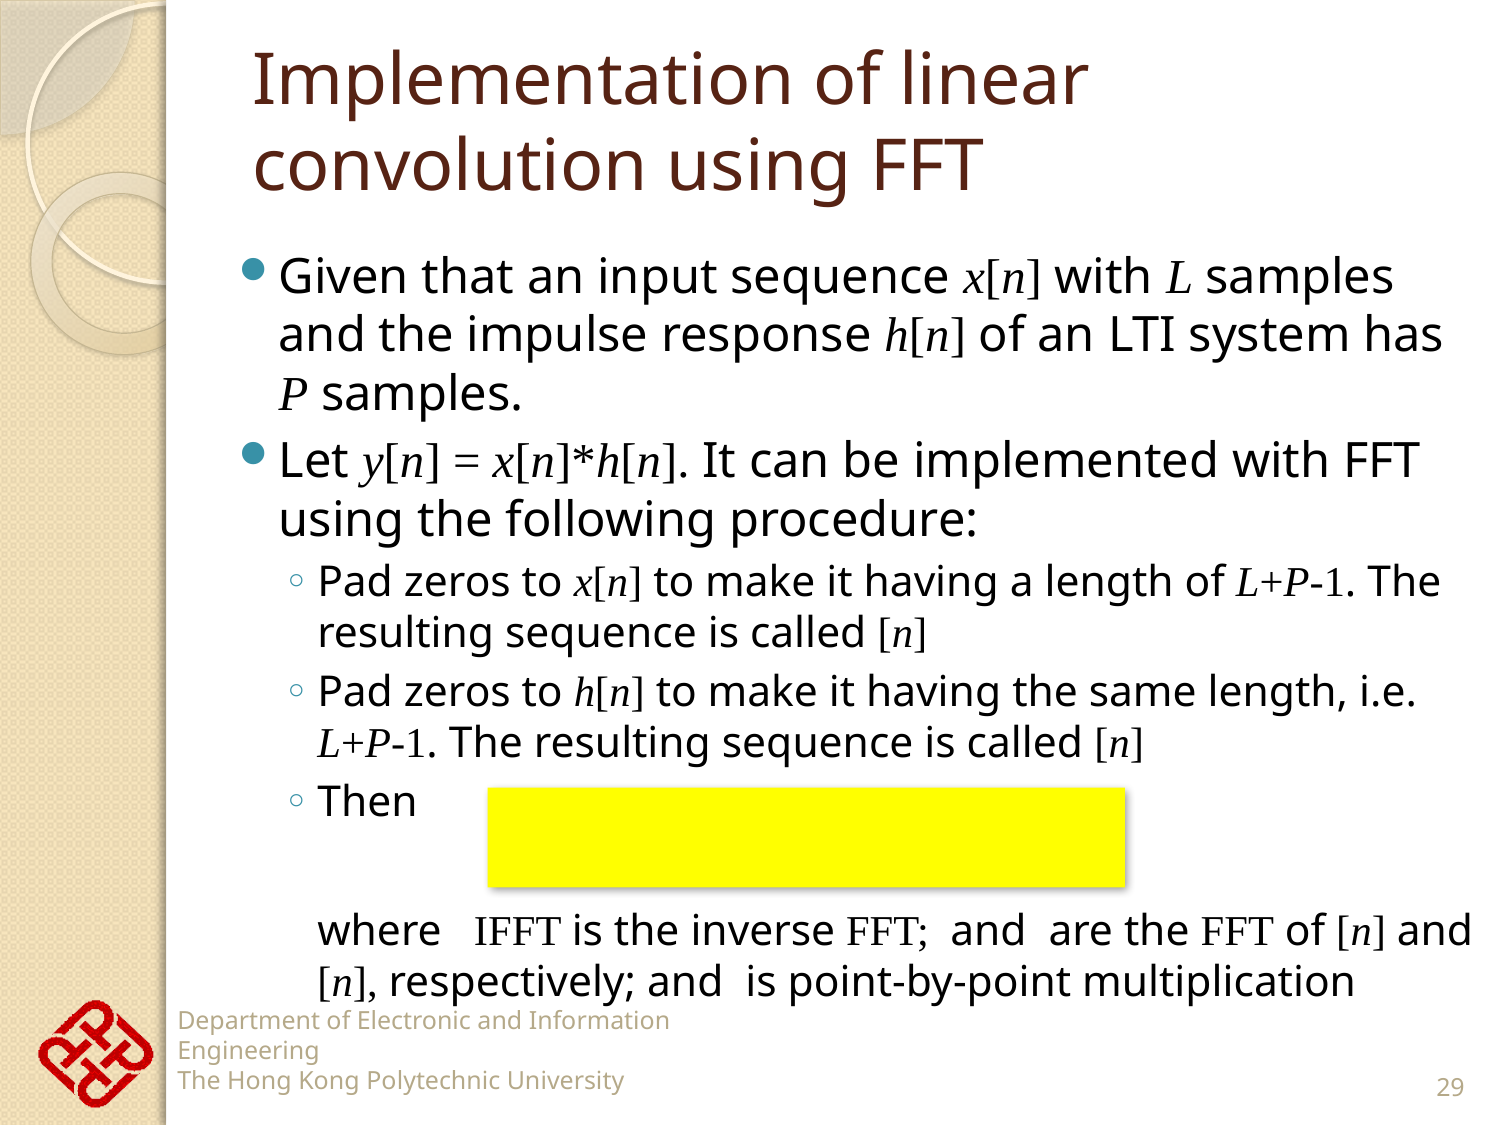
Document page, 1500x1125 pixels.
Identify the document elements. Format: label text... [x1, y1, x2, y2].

title Implementation of linear convolution using FFT [237, 24, 1468, 213]
slide_number 29 [1413, 1034, 1488, 1113]
text_box [485, 785, 1127, 890]
picture [37, 999, 155, 1109]
